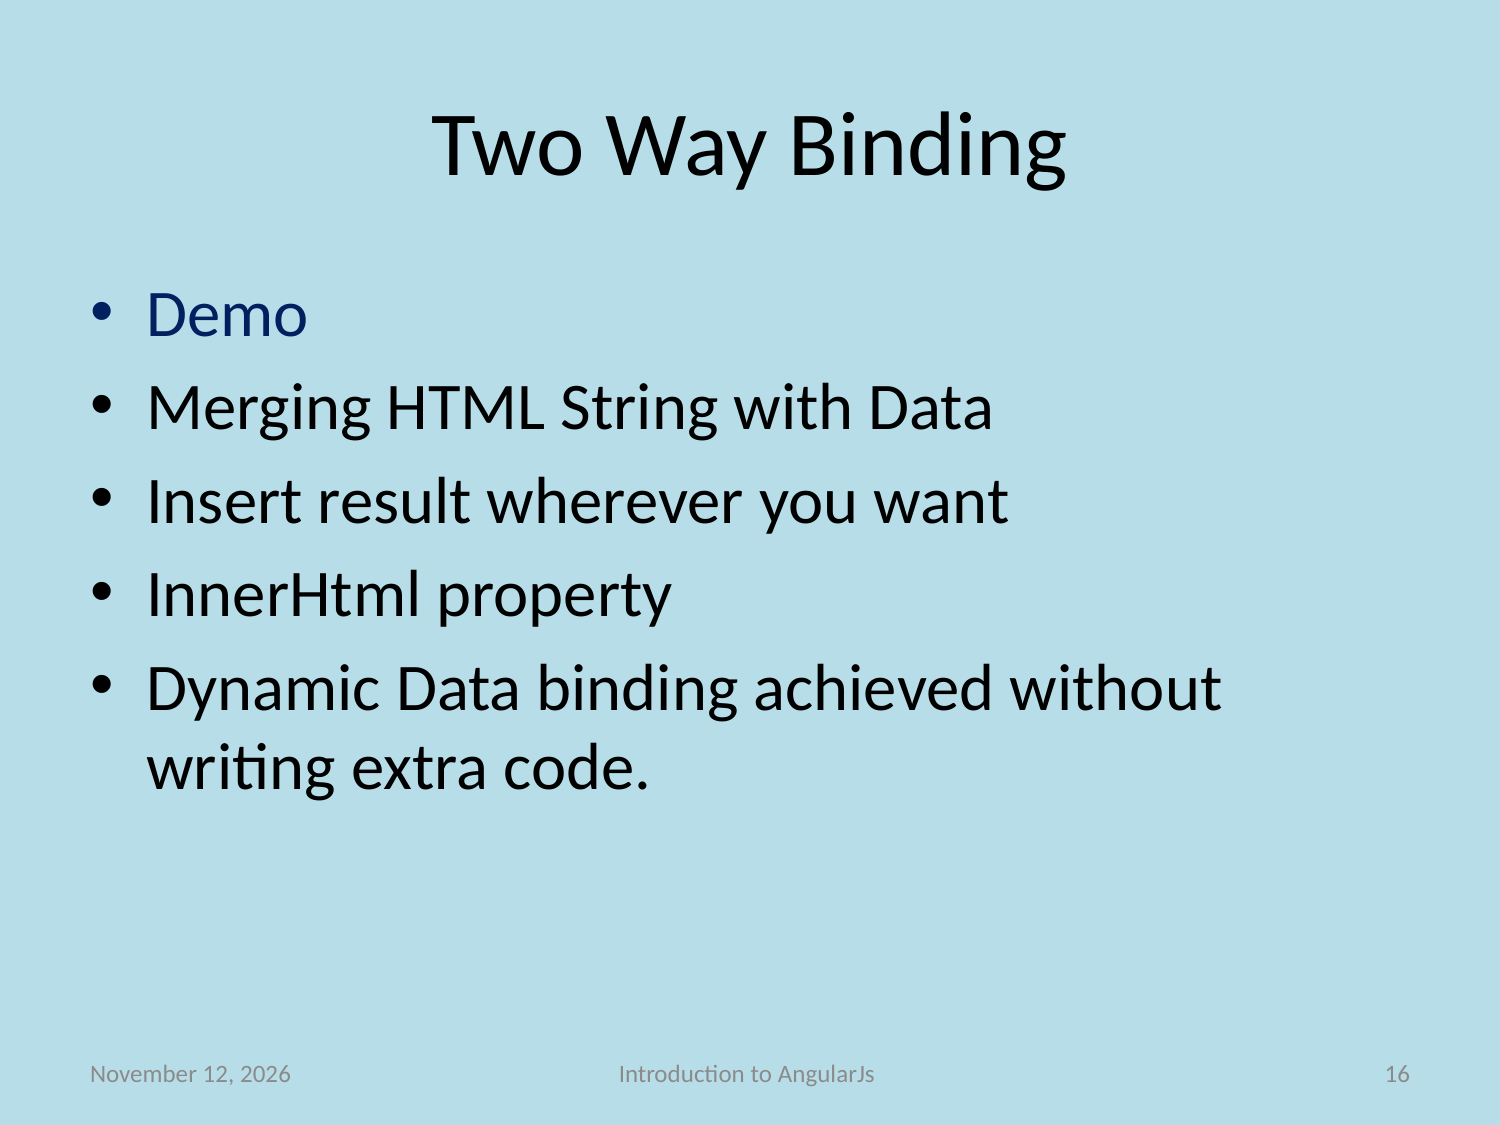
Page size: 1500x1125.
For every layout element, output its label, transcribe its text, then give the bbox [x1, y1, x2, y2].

footer Introduction to AngularJs [512, 1042, 988, 1103]
slide_number 16 [1074, 1042, 1425, 1103]
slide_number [75, 1042, 425, 1103]
list Demo Merging HTML String with Data Insert result wherever you want InnerHtml property Dynamic Data binding achieved without writing extra code. [75, 262, 1425, 1005]
title Two Way Binding [75, 45, 1425, 233]
